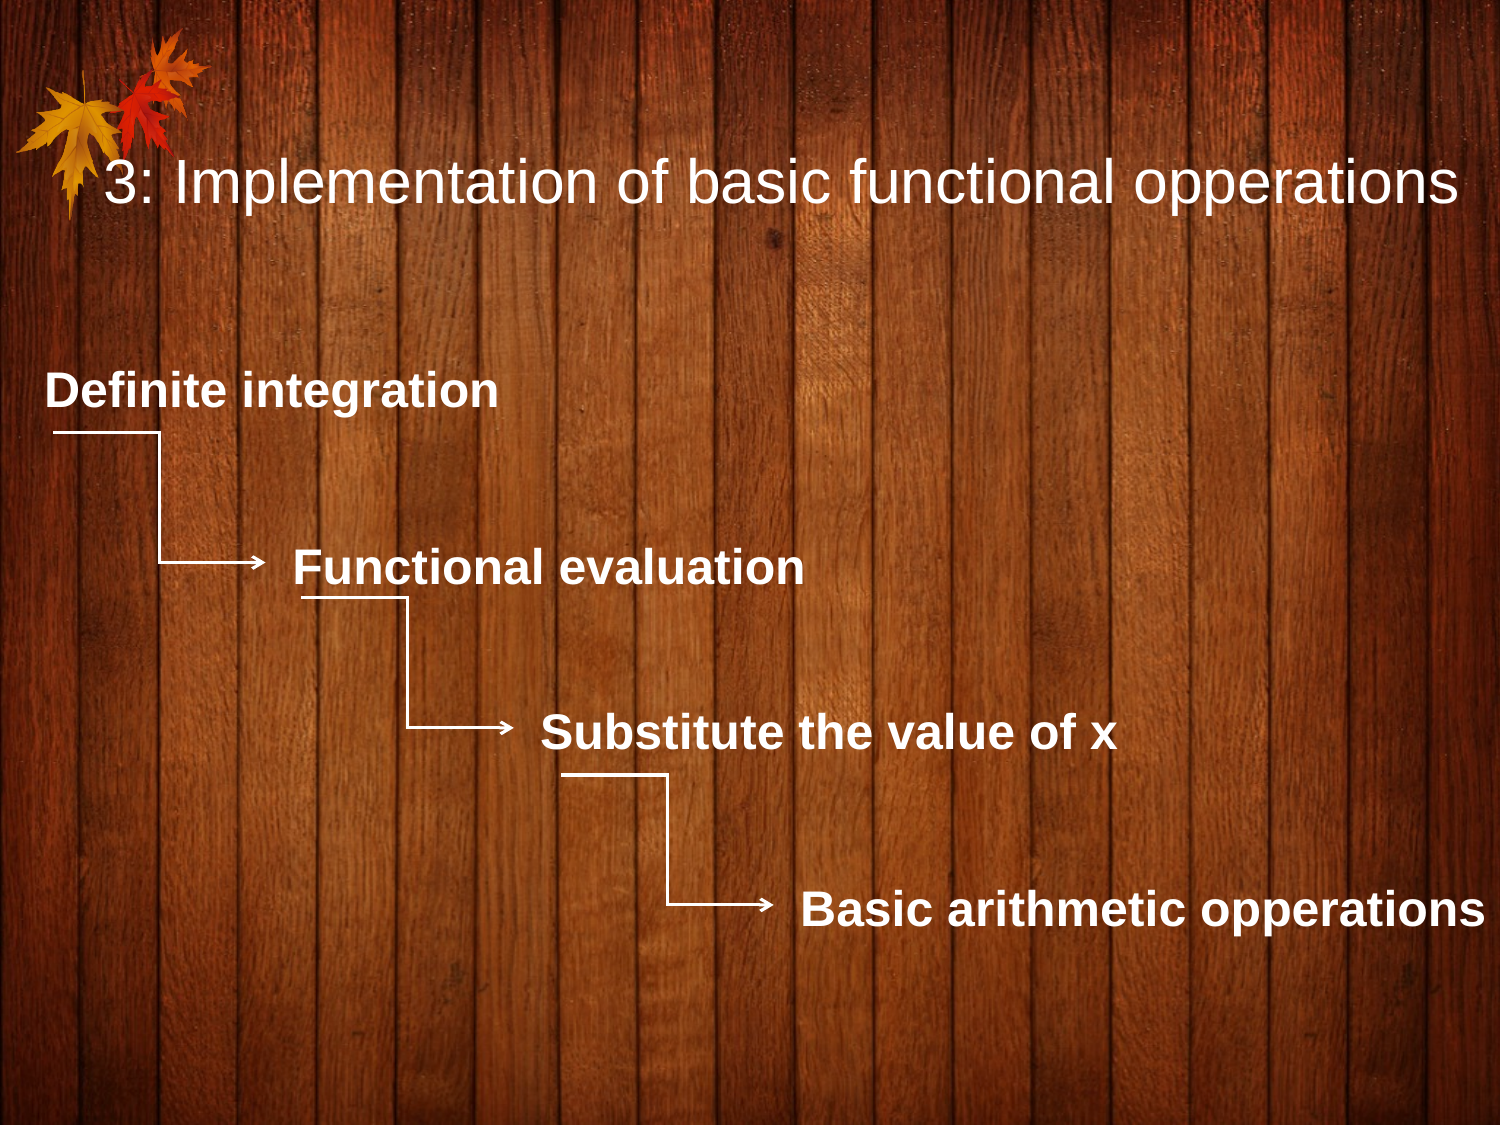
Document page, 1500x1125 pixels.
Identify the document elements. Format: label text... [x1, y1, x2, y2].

title 3: Implementation of basic functional opperations [92, 136, 1500, 223]
text_box Basic arithmetic opperations [785, 869, 1500, 945]
text_box Functional evaluation [277, 527, 1194, 602]
picture [0, 0, 1500, 1125]
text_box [53, 432, 266, 563]
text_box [301, 597, 514, 728]
text_box Substitute the value of x [525, 692, 1442, 768]
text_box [560, 774, 774, 905]
text_box Definite integration [29, 349, 946, 425]
